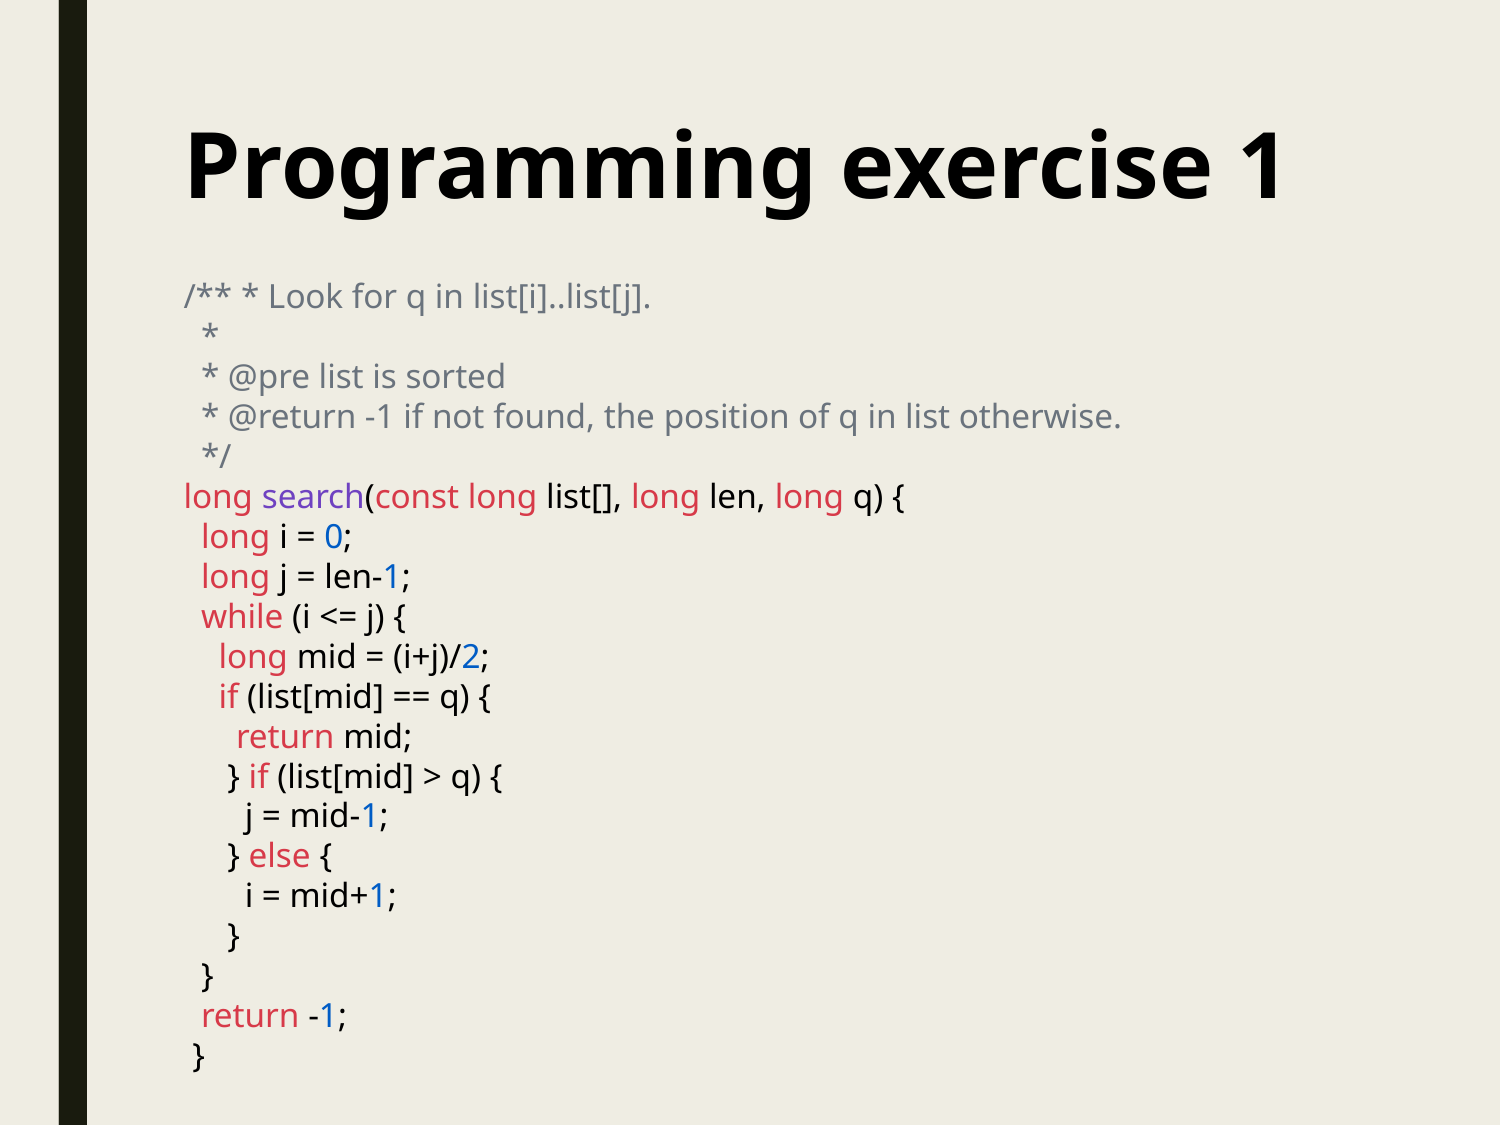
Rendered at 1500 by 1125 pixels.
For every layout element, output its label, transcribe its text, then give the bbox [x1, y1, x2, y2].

text_box /** * Look for q in list[i]..list[j]. * * @pre list is sorted * @return -1 if not found, the position of q in list otherwise. */ long search(const long list[], long len, long q) { long i = 0; long j = len-1; while (i <= j) { long mid = (i+j)/2; if (list[mid] == q) { return mid; } if (list[mid] > q) { j = mid-1; } else { i = mid+1; } } return -1; } [168, 268, 1351, 1082]
title Programming exercise 1 [168, 112, 1351, 268]
